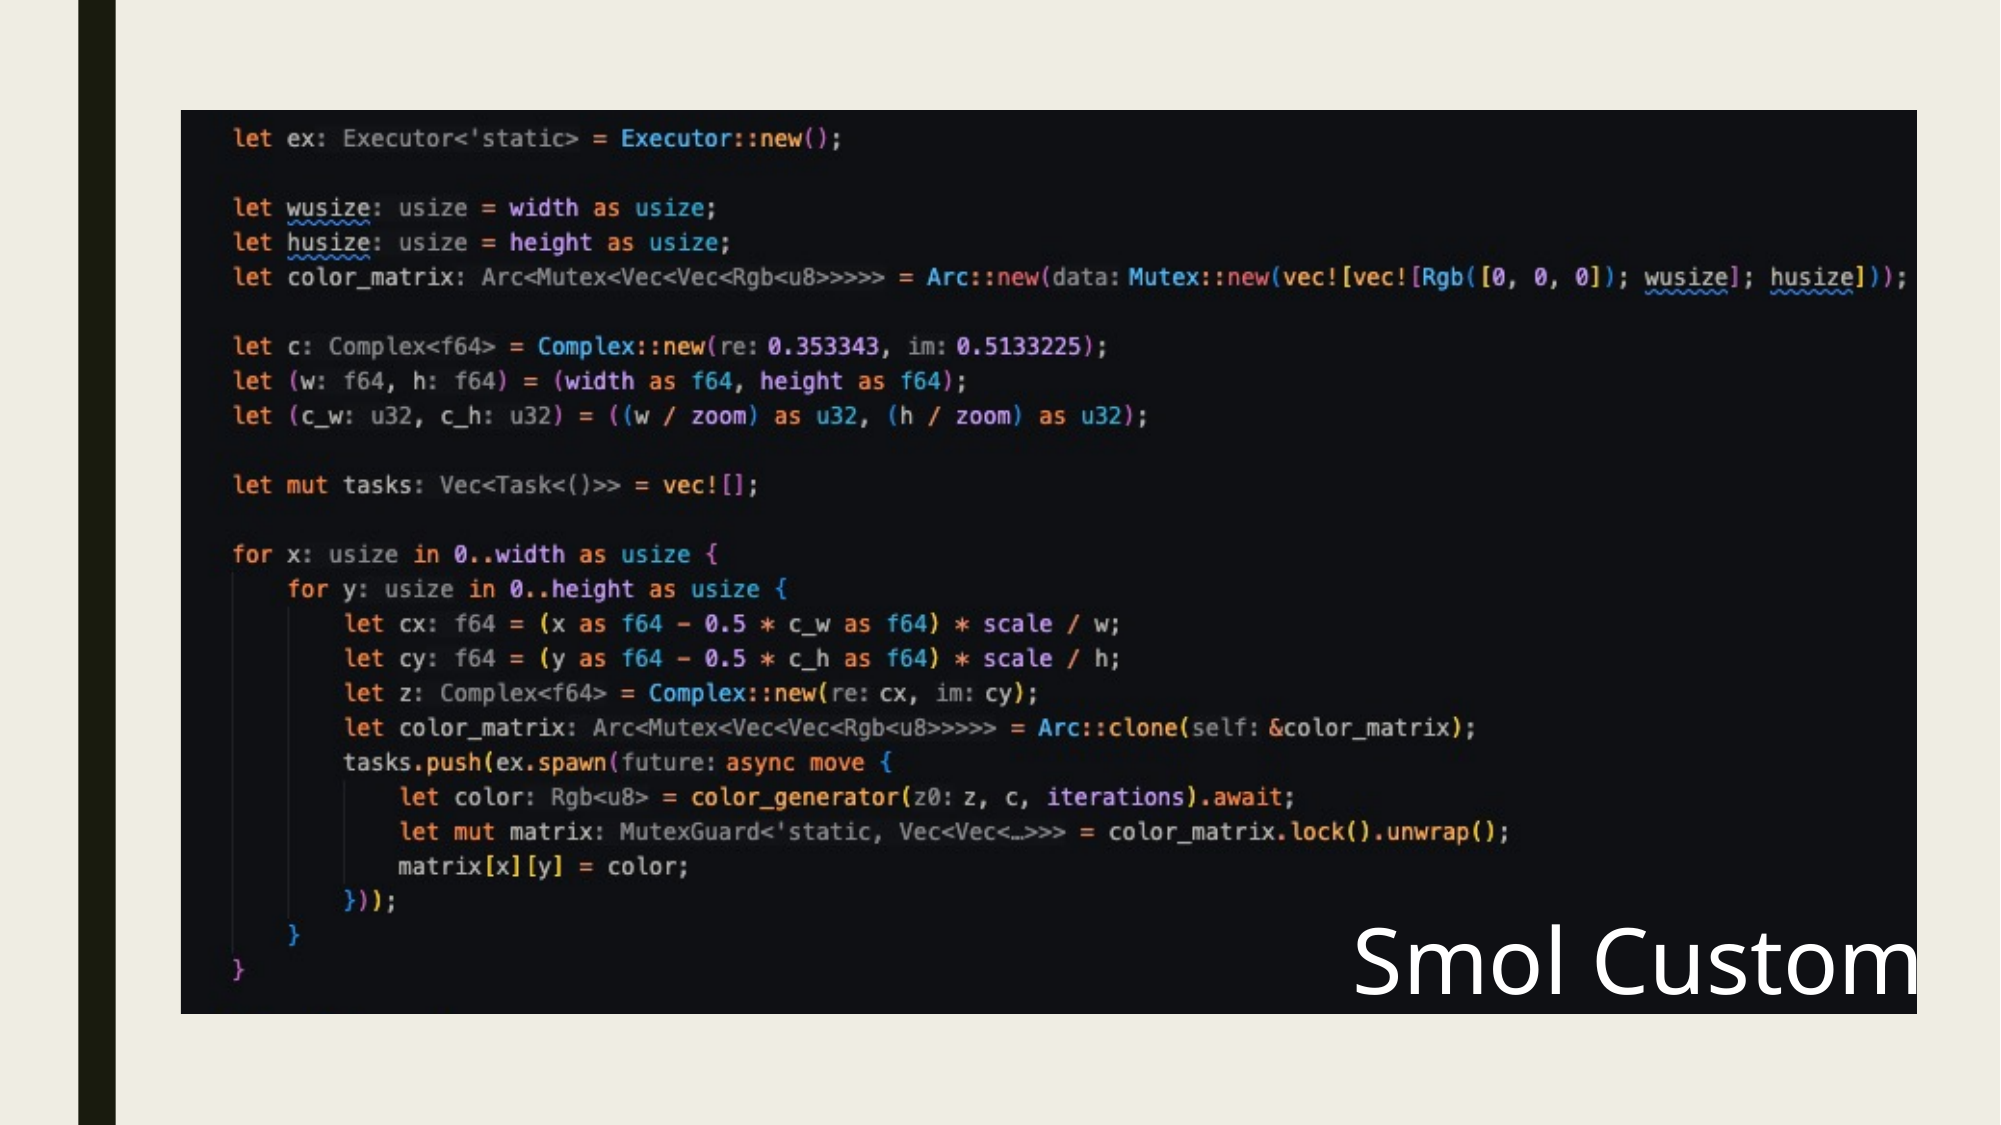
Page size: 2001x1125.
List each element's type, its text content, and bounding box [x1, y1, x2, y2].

text_box Smol Custom [1338, 908, 2000, 1125]
picture [180, 110, 1917, 1014]
